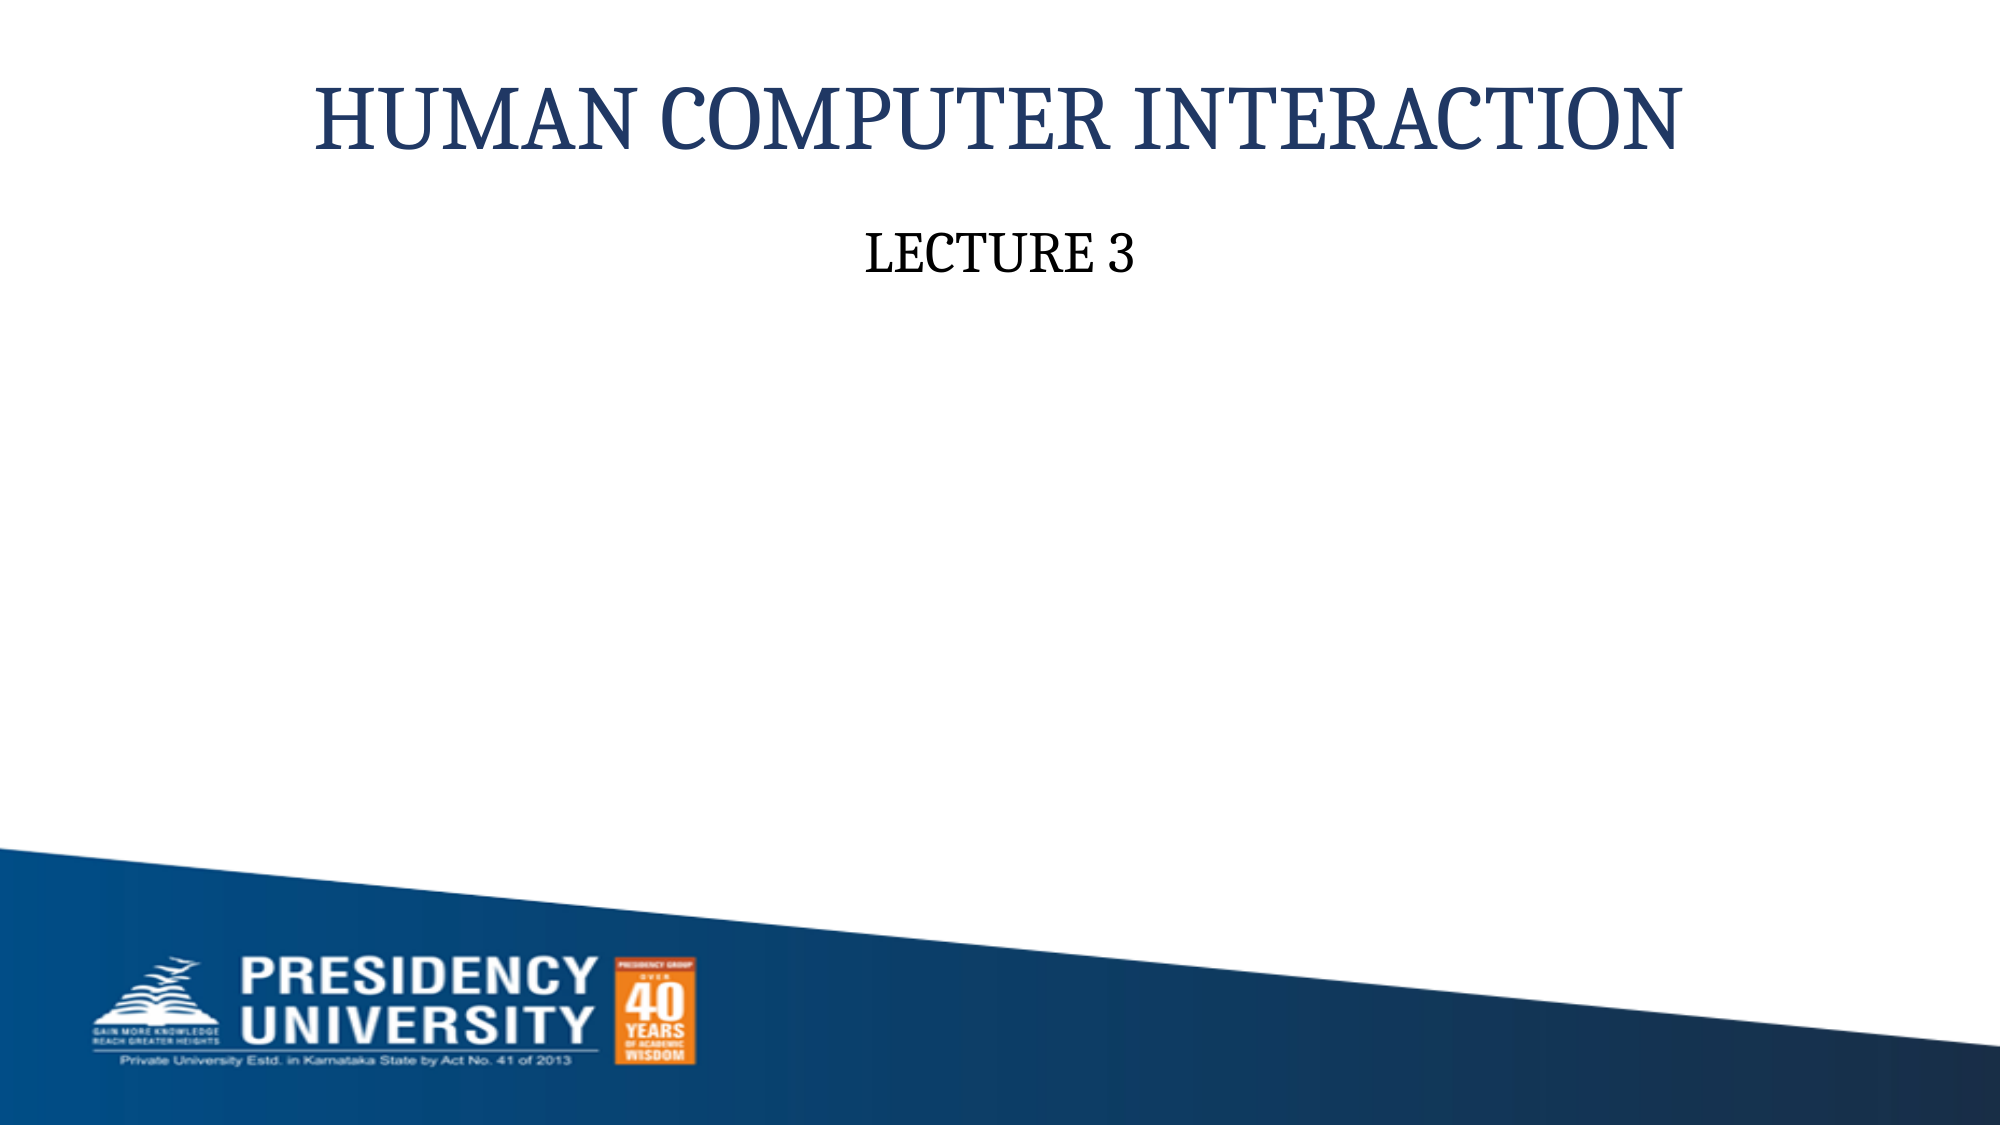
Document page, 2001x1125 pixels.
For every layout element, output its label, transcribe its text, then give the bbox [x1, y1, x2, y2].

title HUMAN COMPUTER INTERACTION [137, 51, 1863, 188]
list LECTURE 3 [137, 214, 1863, 851]
picture [0, 845, 2000, 1125]
